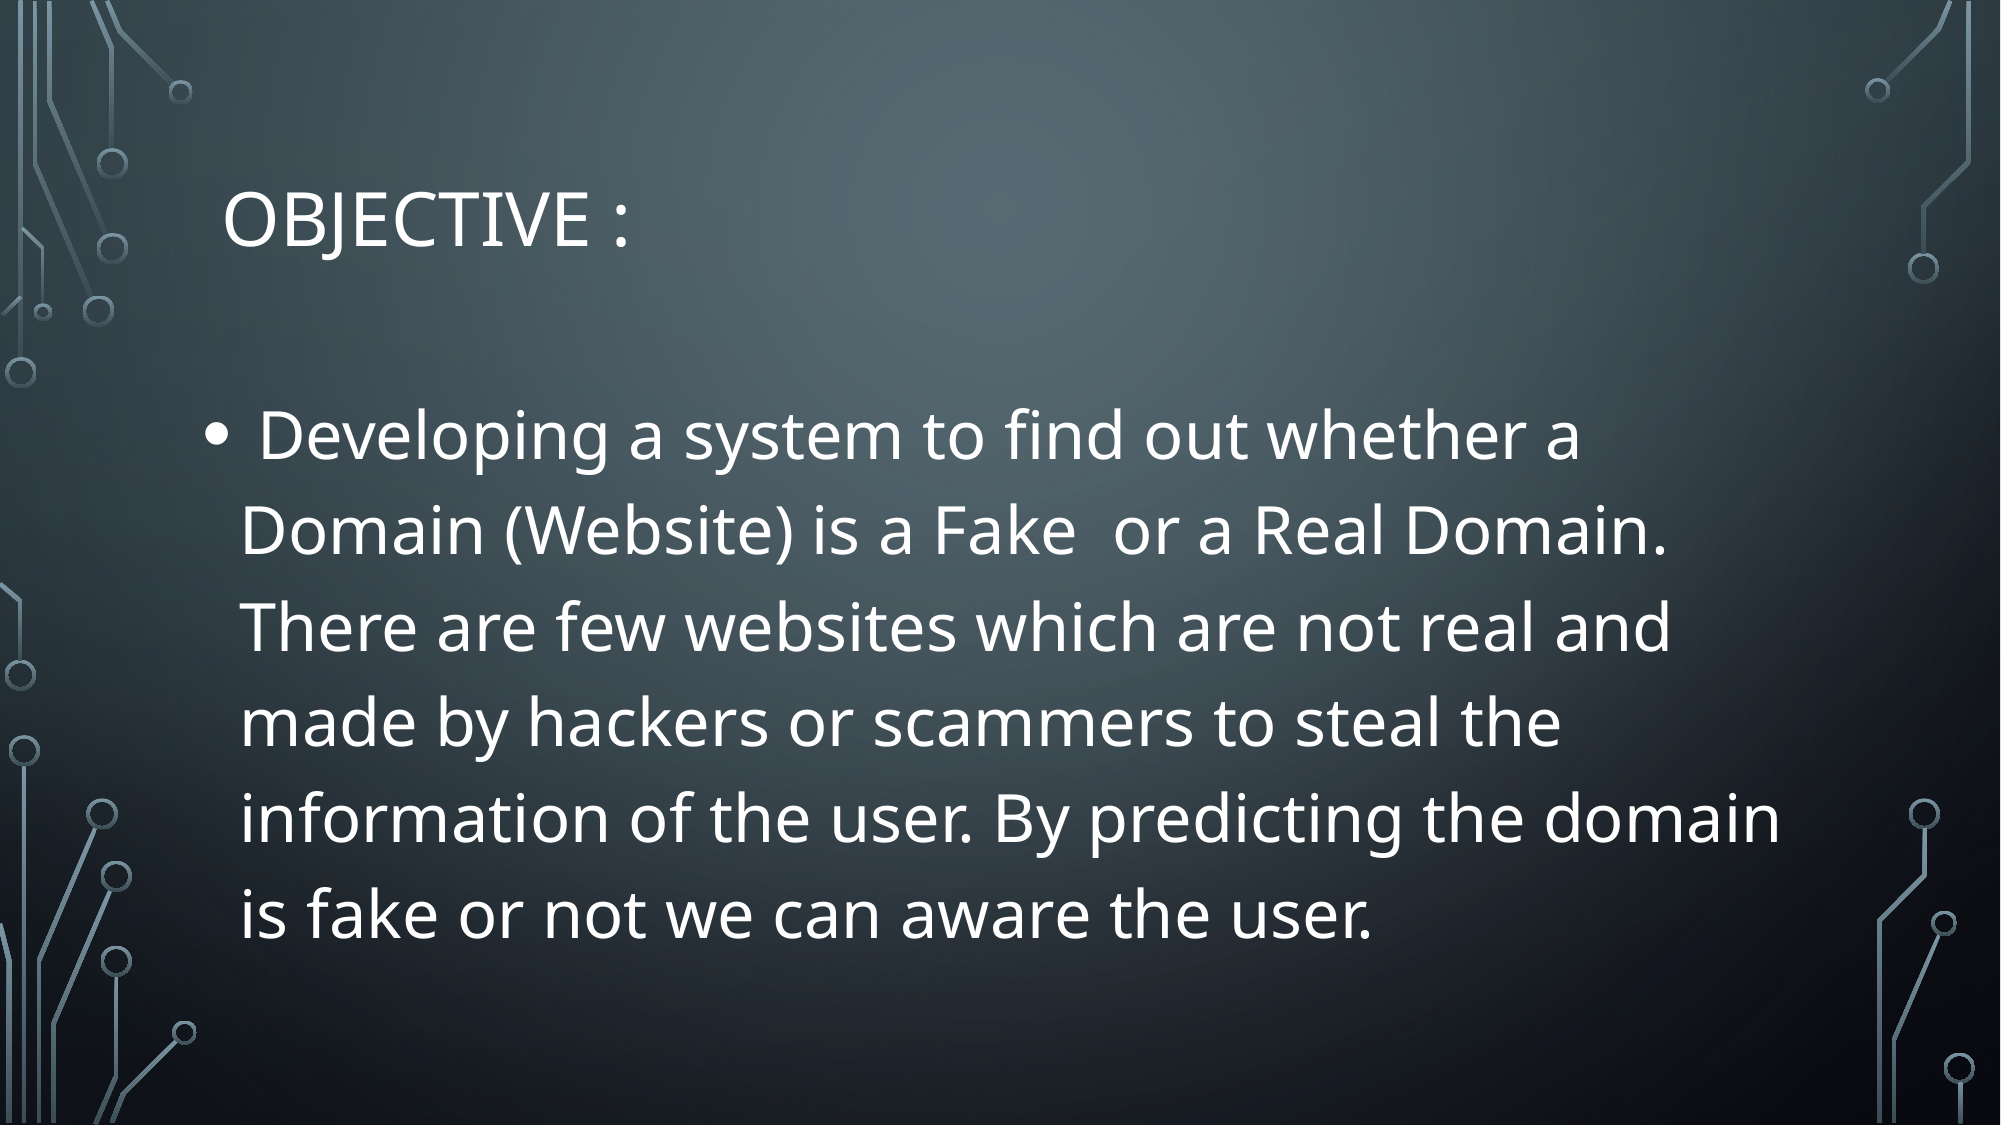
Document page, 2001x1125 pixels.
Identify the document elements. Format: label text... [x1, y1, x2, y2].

list Developing a system to find out whether a Domain (Website) is a Fake or a Real Domain. There are few websites which are not real and made by hackers or scammers to steal the information of the user. By predicting the domain is fake or not we can aware the user. [187, 369, 1813, 950]
title OBJECTIVE : [187, 101, 1813, 344]
